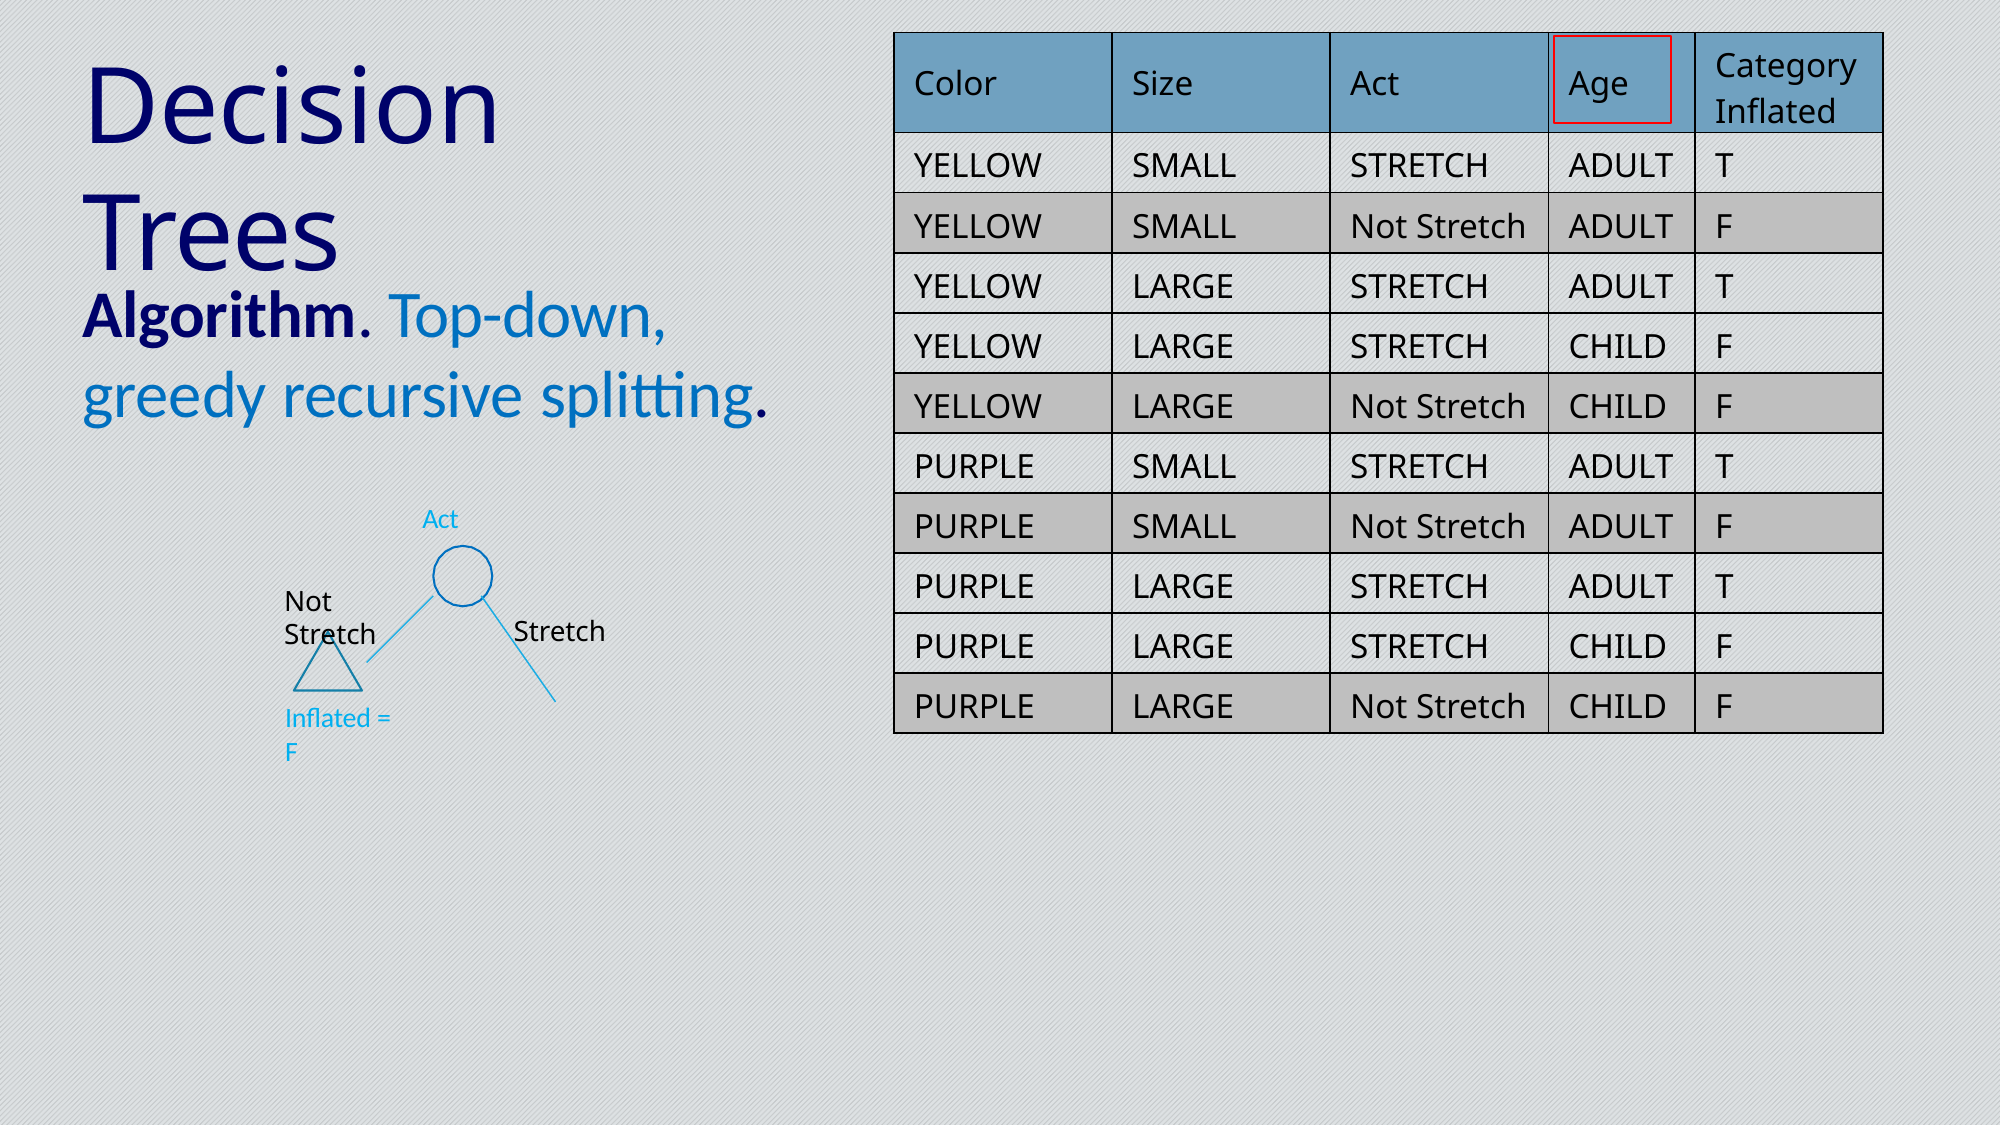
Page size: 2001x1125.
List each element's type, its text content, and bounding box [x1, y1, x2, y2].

table_cell ADULT [1549, 133, 1694, 192]
text_box Act [419, 497, 556, 534]
table_cell Not Stretch [1331, 674, 1548, 732]
table_cell CHILD [1549, 374, 1694, 432]
text_box [292, 658, 363, 692]
table_cell PURPLE [895, 674, 1111, 732]
table_cell LARGE [1113, 314, 1329, 372]
table_cell YELLOW [895, 133, 1111, 192]
table_cell STRETCH [1331, 614, 1548, 672]
table_header Color [895, 33, 1111, 132]
table_cell F [1696, 674, 1882, 732]
table_cell SMALL [1113, 494, 1329, 552]
table_cell STRETCH [1331, 314, 1548, 372]
text_box [433, 545, 493, 607]
text_box Not Stretch [269, 576, 443, 658]
table_header Size [1113, 33, 1329, 132]
table_cell F [1696, 494, 1882, 552]
table_cell LARGE [1113, 614, 1329, 672]
table_cell CHILD [1549, 674, 1694, 732]
text_box Decision Trees [79, 35, 708, 292]
table_cell Not Stretch [1331, 494, 1548, 552]
table_cell Not Stretch [1331, 374, 1548, 432]
table_cell YELLOW [895, 314, 1111, 372]
footer Dr. Giovanni Quattrone, Middlesex University [81, 1119, 863, 1125]
text_box Algorithm. Top-down, greedy recursive splitting. [79, 267, 832, 431]
table_cell ADULT [1549, 554, 1694, 612]
table_cell YELLOW [895, 254, 1111, 312]
table_cell T [1696, 434, 1882, 492]
table_cell CHILD [1549, 314, 1694, 372]
table_header Category Inflated [1696, 33, 1882, 132]
table_cell STRETCH [1331, 254, 1548, 312]
table_cell STRETCH [1331, 554, 1548, 612]
table_header Age [1549, 33, 1694, 132]
table_cell PURPLE [895, 494, 1111, 552]
table_cell T [1696, 554, 1882, 612]
table_cell SMALL [1113, 193, 1329, 252]
table_cell F [1696, 314, 1882, 372]
text_box [1553, 35, 1672, 124]
table_cell ADULT [1549, 434, 1694, 492]
table_cell PURPLE [895, 554, 1111, 612]
table_cell STRETCH [1331, 133, 1548, 192]
table_cell F [1696, 614, 1882, 672]
table_cell F [1696, 374, 1882, 432]
table_header Act [1331, 33, 1548, 132]
table_cell SMALL [1113, 133, 1329, 192]
table_cell ADULT [1549, 494, 1694, 552]
table_cell PURPLE [895, 614, 1111, 672]
table_cell Not Stretch [1331, 193, 1548, 252]
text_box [480, 595, 556, 703]
text_box Stretch [556, 606, 672, 655]
table_cell F [1696, 193, 1882, 252]
table_cell ADULT [1549, 193, 1694, 252]
table_cell STRETCH [1331, 434, 1548, 492]
table_cell PURPLE [895, 434, 1111, 492]
table_cell T [1696, 133, 1882, 192]
table_cell SMALL [1113, 434, 1329, 492]
table_cell ADULT [1549, 254, 1694, 312]
table_cell CHILD [1549, 614, 1694, 672]
table_cell LARGE [1113, 554, 1329, 612]
table_cell T [1696, 254, 1882, 312]
table_cell LARGE [1113, 254, 1329, 312]
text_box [366, 595, 434, 663]
table_cell LARGE [1113, 674, 1329, 732]
table_cell YELLOW [895, 193, 1111, 252]
table_cell YELLOW [895, 374, 1111, 432]
text_box Inflated = F [282, 697, 410, 767]
table_cell LARGE [1113, 374, 1329, 432]
